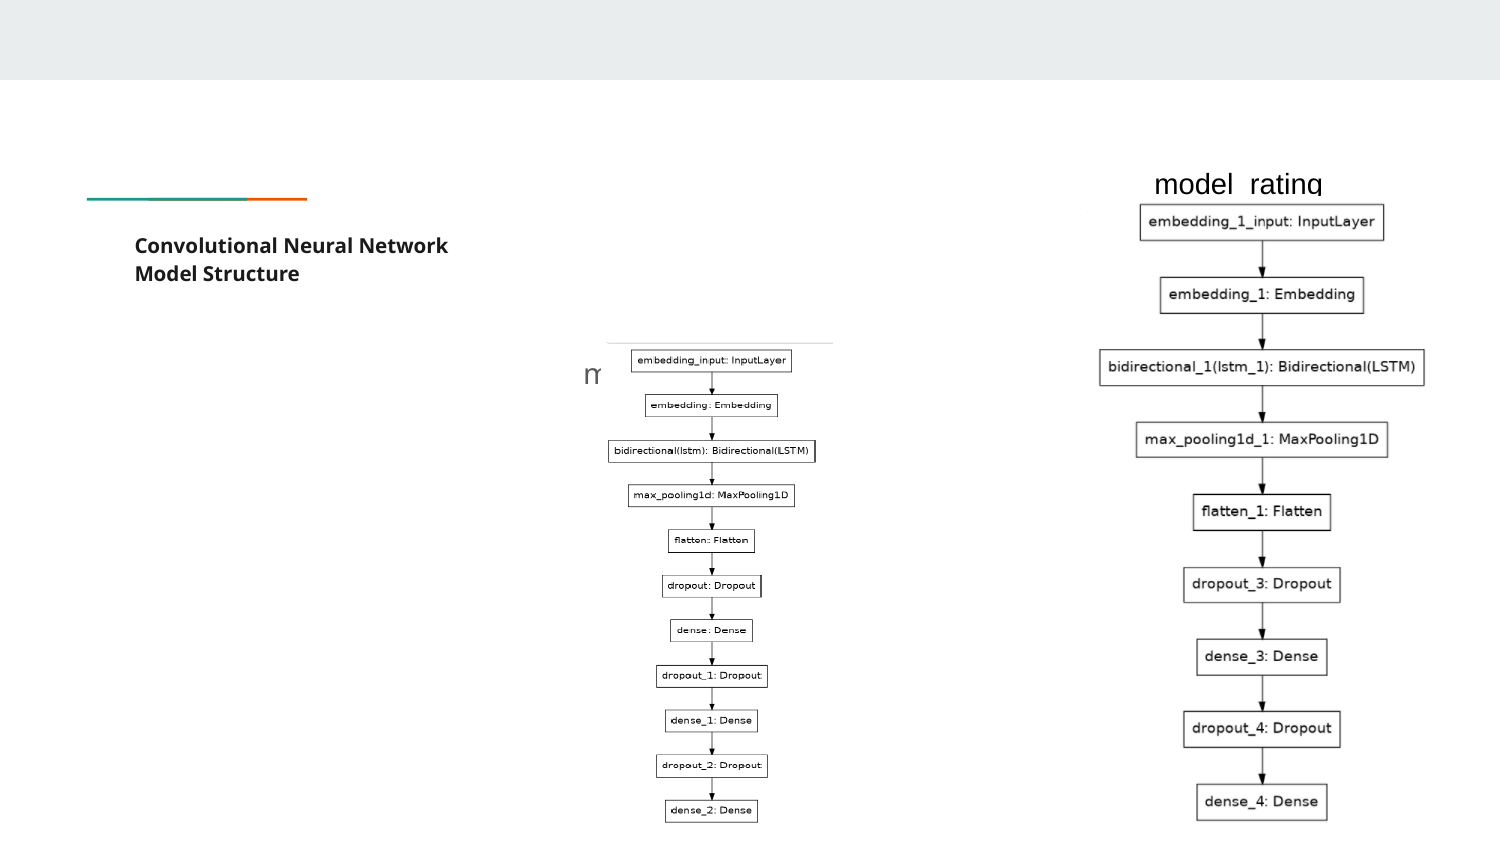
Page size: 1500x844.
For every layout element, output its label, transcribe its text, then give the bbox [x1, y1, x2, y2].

list model_sentiment [568, 287, 866, 780]
picture [601, 342, 833, 830]
picture [1086, 196, 1443, 830]
title Convolutional Neural Network Model Structure [119, 216, 1081, 305]
text_box model_rating [961, 150, 1500, 216]
